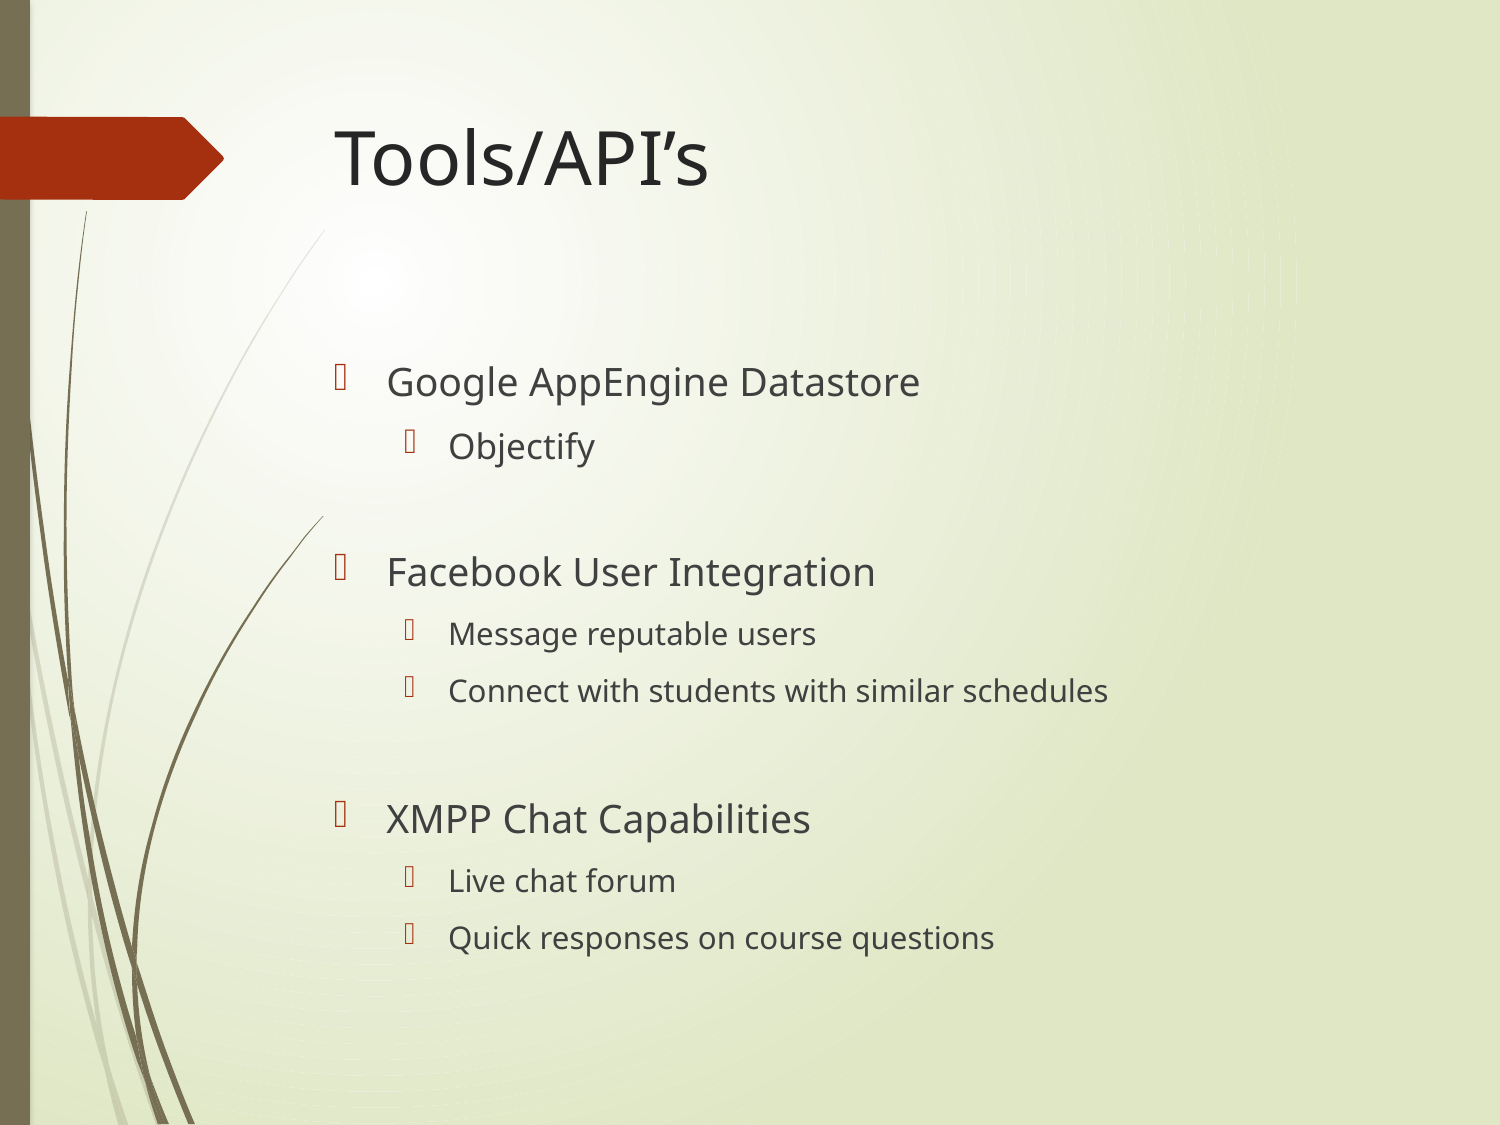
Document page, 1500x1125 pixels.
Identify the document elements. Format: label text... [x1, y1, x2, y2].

list Google AppEngine Datastore Objectify Facebook User Integration Message reputable users Connect with students with similar schedules XMPP Chat Capabilities Live chat forum Quick responses on course questions [318, 350, 1400, 970]
title Tools/API’s [319, 102, 1400, 313]
